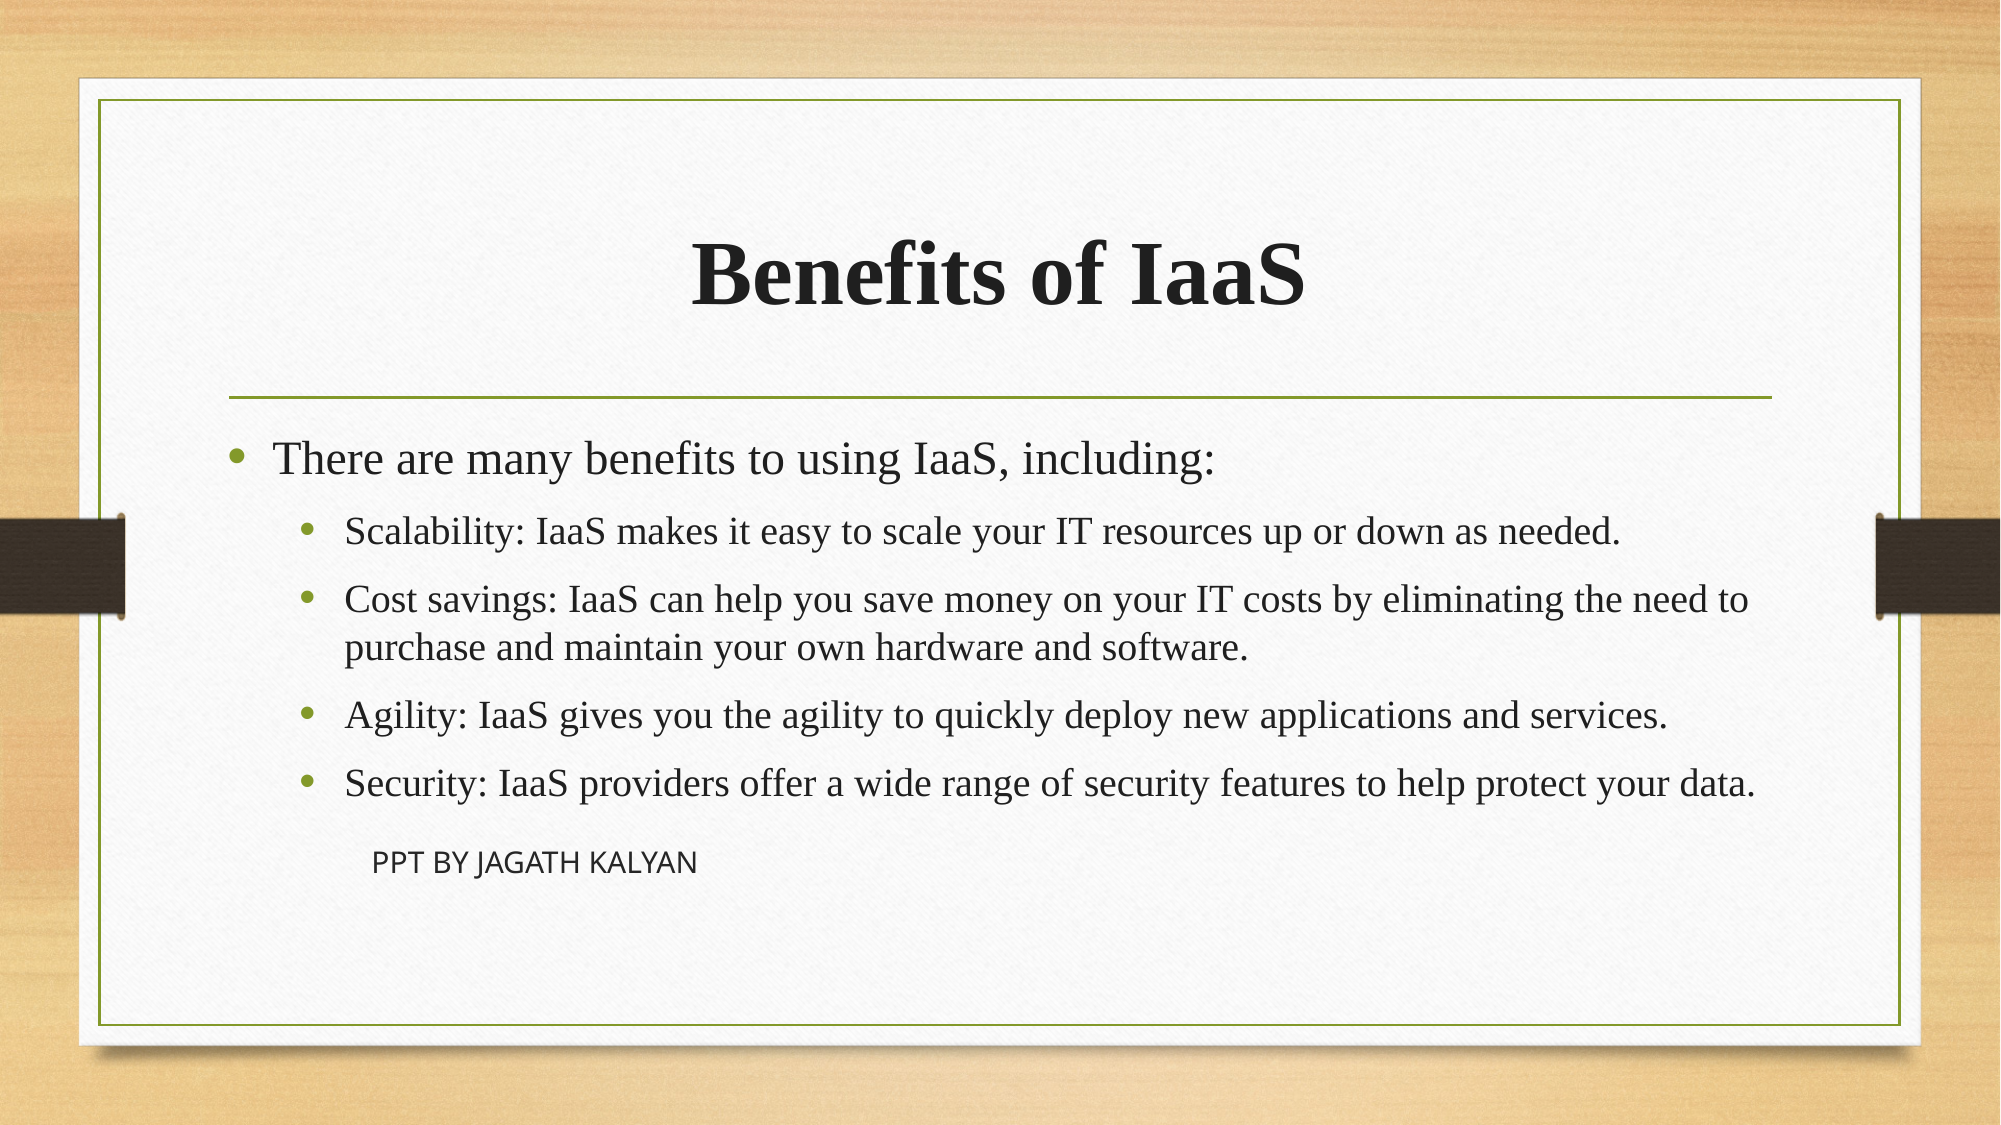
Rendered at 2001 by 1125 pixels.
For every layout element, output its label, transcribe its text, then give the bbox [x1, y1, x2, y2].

list There are many benefits to using IaaS, including: Scalability: IaaS makes it easy to scale your IT resources up or down as needed. Cost savings: IaaS can help you save money on your IT costs by eliminating the need to purchase and maintain your own hardware and software. Agility: IaaS gives you the agility to quickly deploy new applications and services. Security: IaaS providers offer a wide range of security features to help protect your data. PPT BY JAGATH KALYAN [212, 419, 1788, 964]
picture [0, 0, 2001, 1125]
title Benefits of IaaS [212, 161, 1788, 375]
